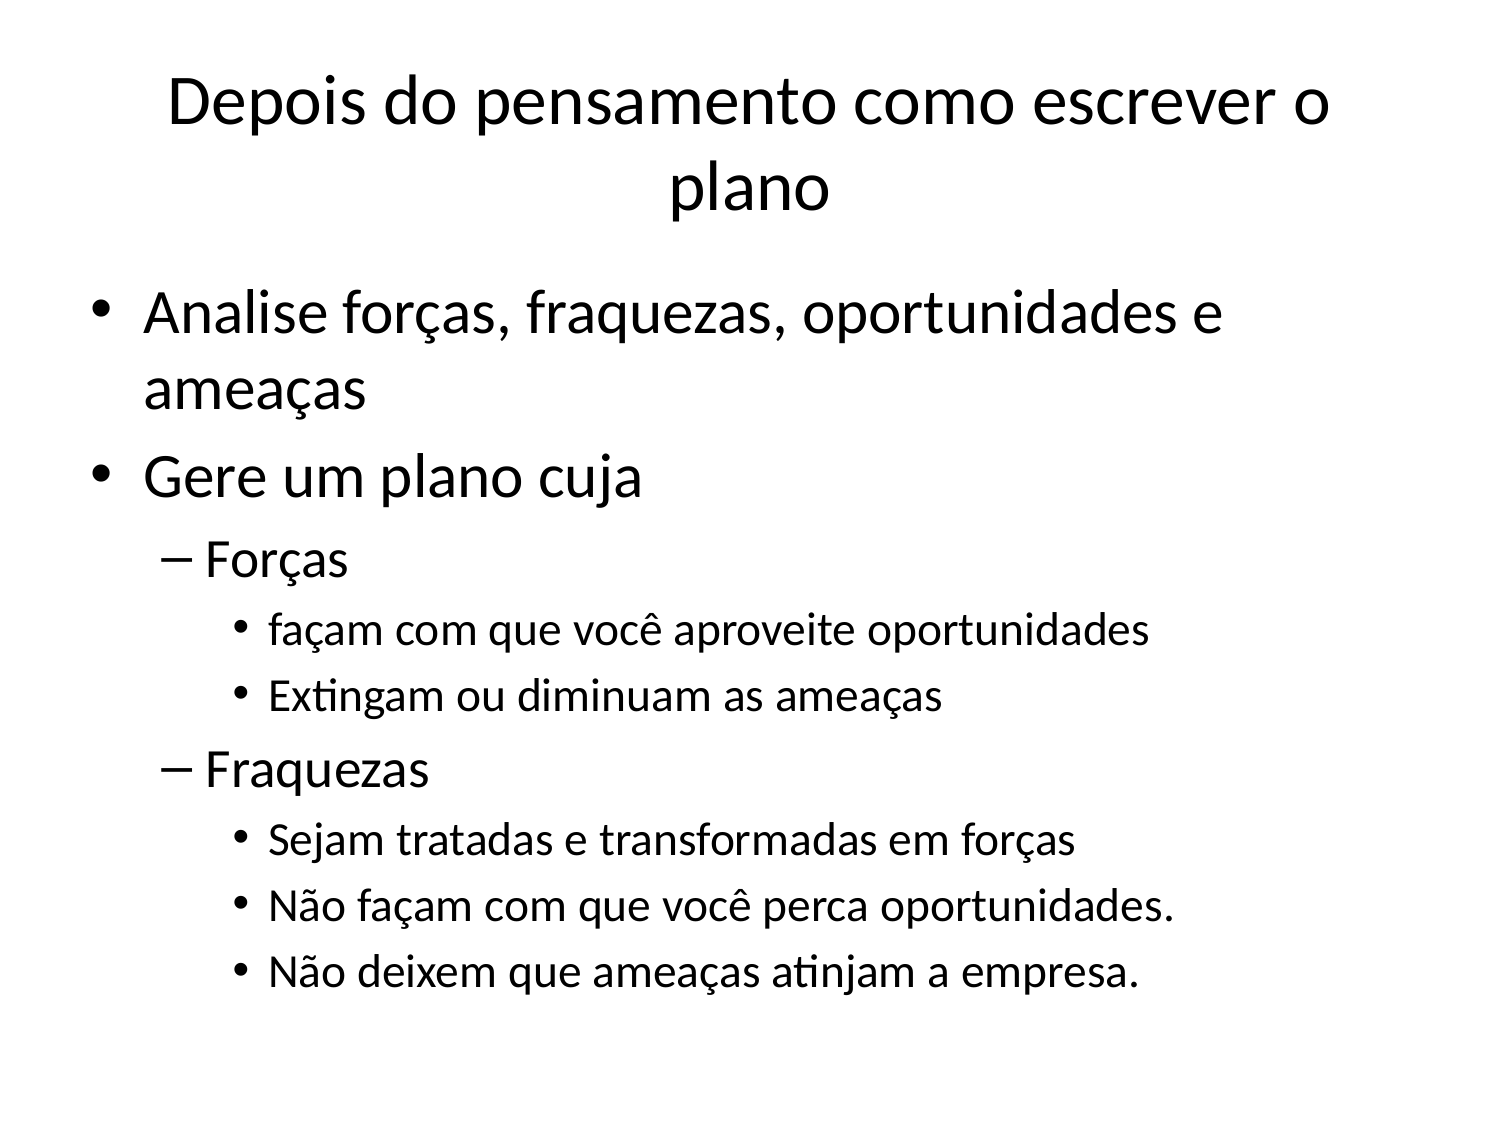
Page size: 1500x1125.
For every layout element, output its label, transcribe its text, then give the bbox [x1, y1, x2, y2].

list Analise forças, fraquezas, oportunidades e ameaças Gere um plano cuja Forças façam com que você aproveite oportunidades Extingam ou diminuam as ameaças Fraquezas Sejam tratadas e transformadas em forças Não façam com que você perca oportunidades. Não deixem que ameaças atinjam a empresa. [75, 262, 1425, 1005]
title Depois do pensamento como escrever o plano [75, 45, 1425, 233]
